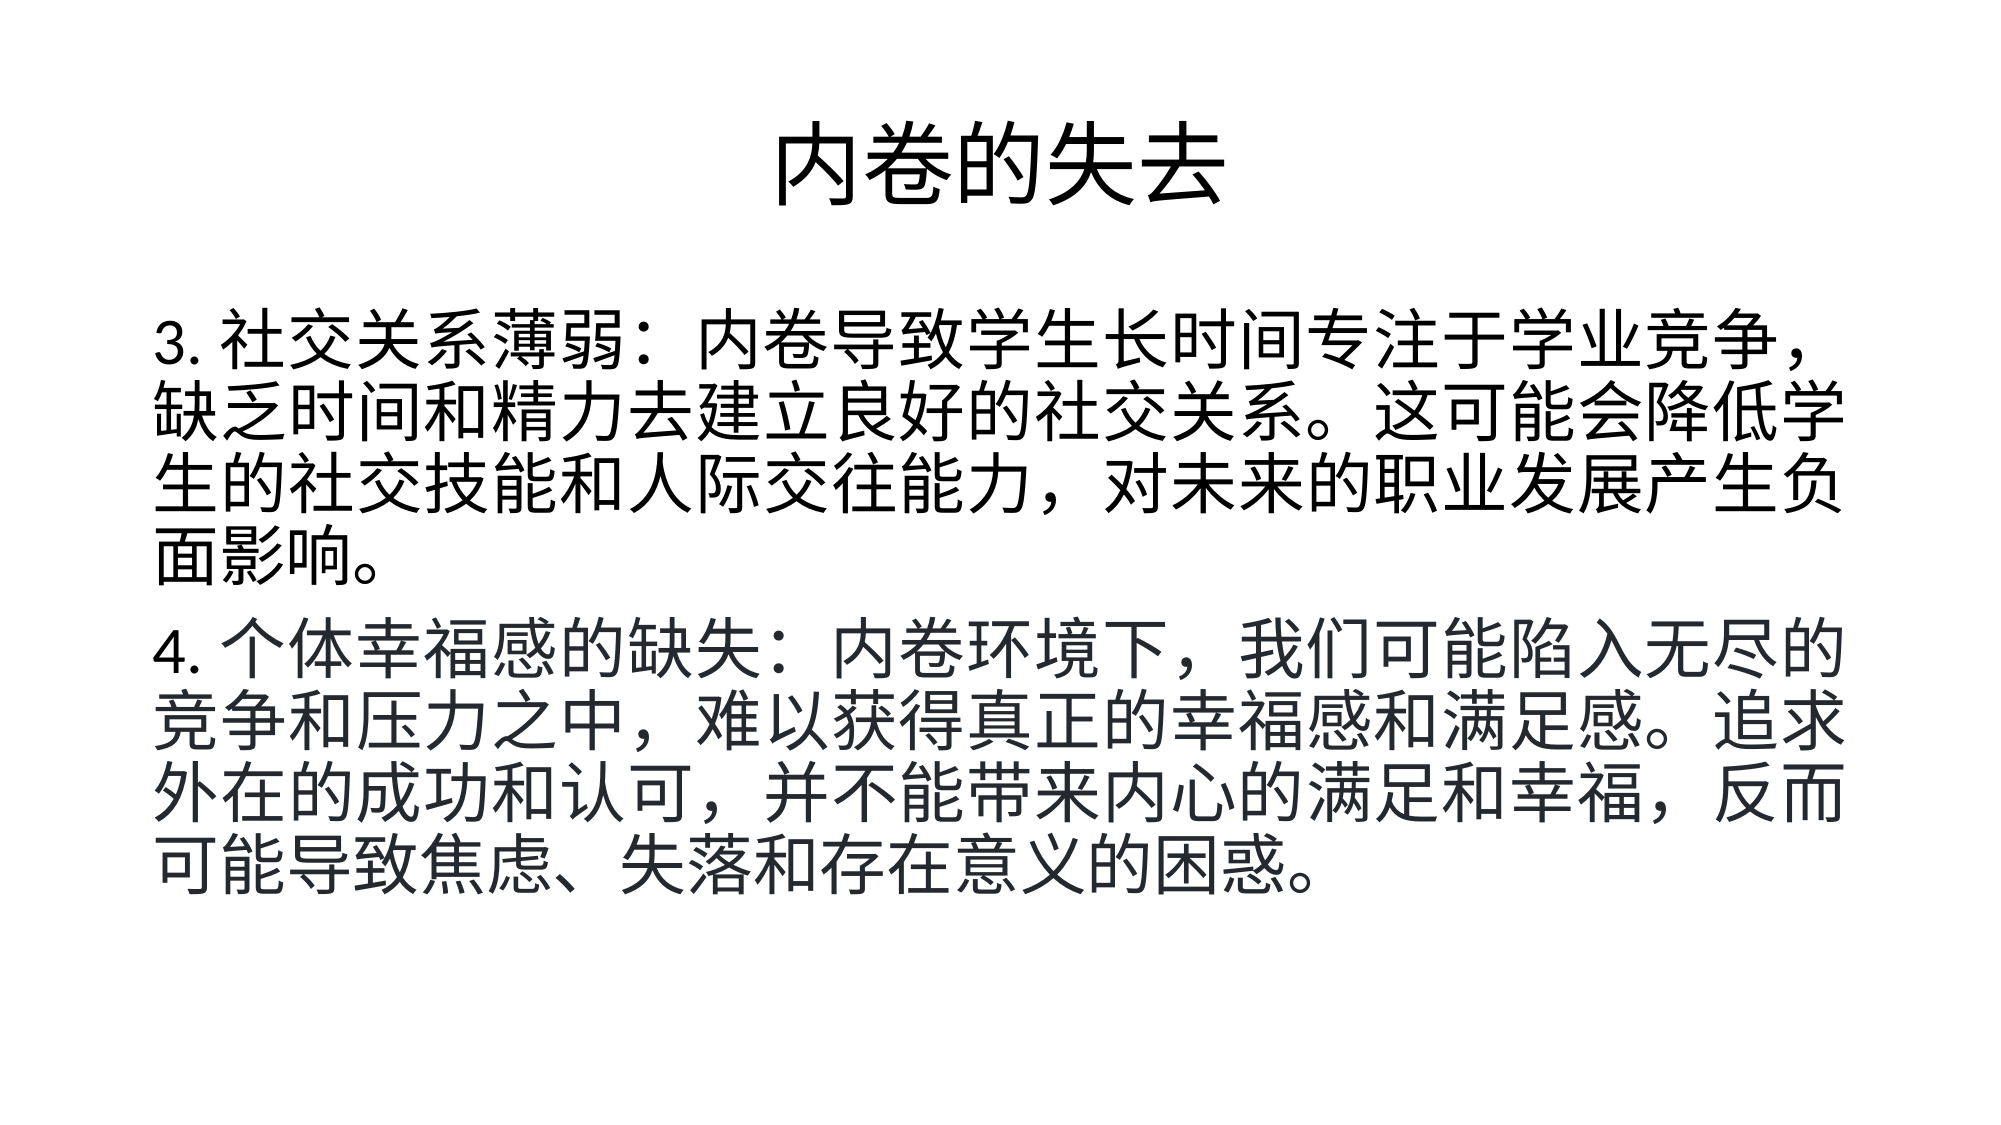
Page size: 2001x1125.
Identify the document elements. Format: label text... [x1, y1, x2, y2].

list 3.社交关系薄弱：内卷导致学生长时间专注于学业竞争，缺乏时间和精力去建立良好的社交关系。这可能会降低学生的社交技能和人际交往能力，对未来的职业发展产生负面影响。 4.个体幸福感的缺失：内卷环境下，我们可能陷入无尽的竞争和压力之中，难以获得真正的幸福感和满足感。追求外在的成功和认可，并不能带来内心的满足和幸福，反而可能导致焦虑、失落和存在意义的困惑。 [137, 299, 1863, 1014]
title 内卷的失去 [137, 59, 1863, 278]
